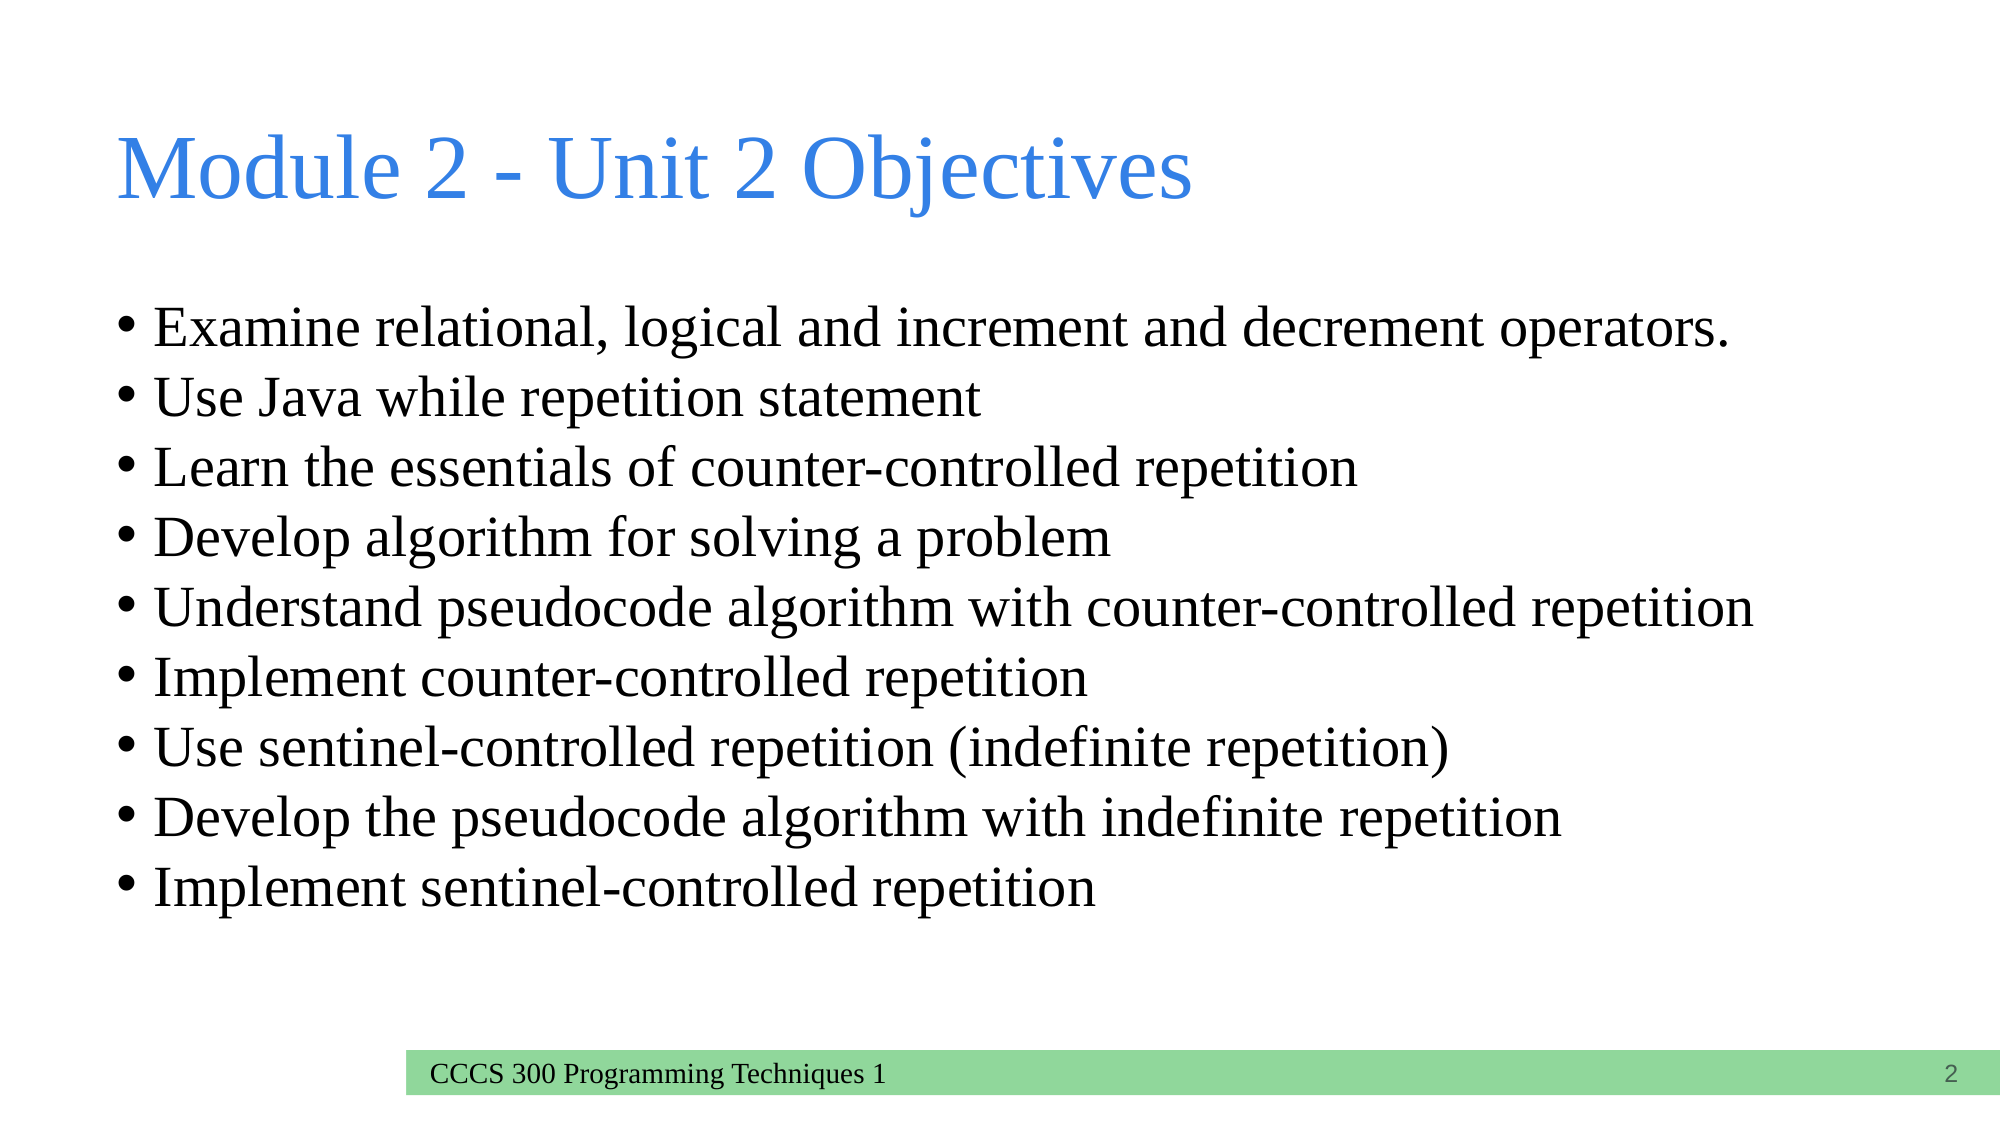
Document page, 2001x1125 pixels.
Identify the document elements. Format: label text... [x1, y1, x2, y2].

list Examine relational, logical and increment and decrement operators. Use Java while repetition statement Learn the essentials of counter-controlled repetition Develop algorithm for solving a problem Understand pseudocode algorithm with counter-controlled repetition Implement counter-controlled repetition Use sentinel-controlled repetition (indefinite repetition) Develop the pseudocode algorithm with indefinite repetition Implement sentinel-controlled repetition [101, 276, 1900, 930]
text_box CCCS 300 Programming Techniques 1 [415, 1046, 1291, 1122]
slide_number 2 [1523, 1042, 1974, 1103]
title Module 2 - Unit 2 Objectives [101, 59, 1900, 276]
